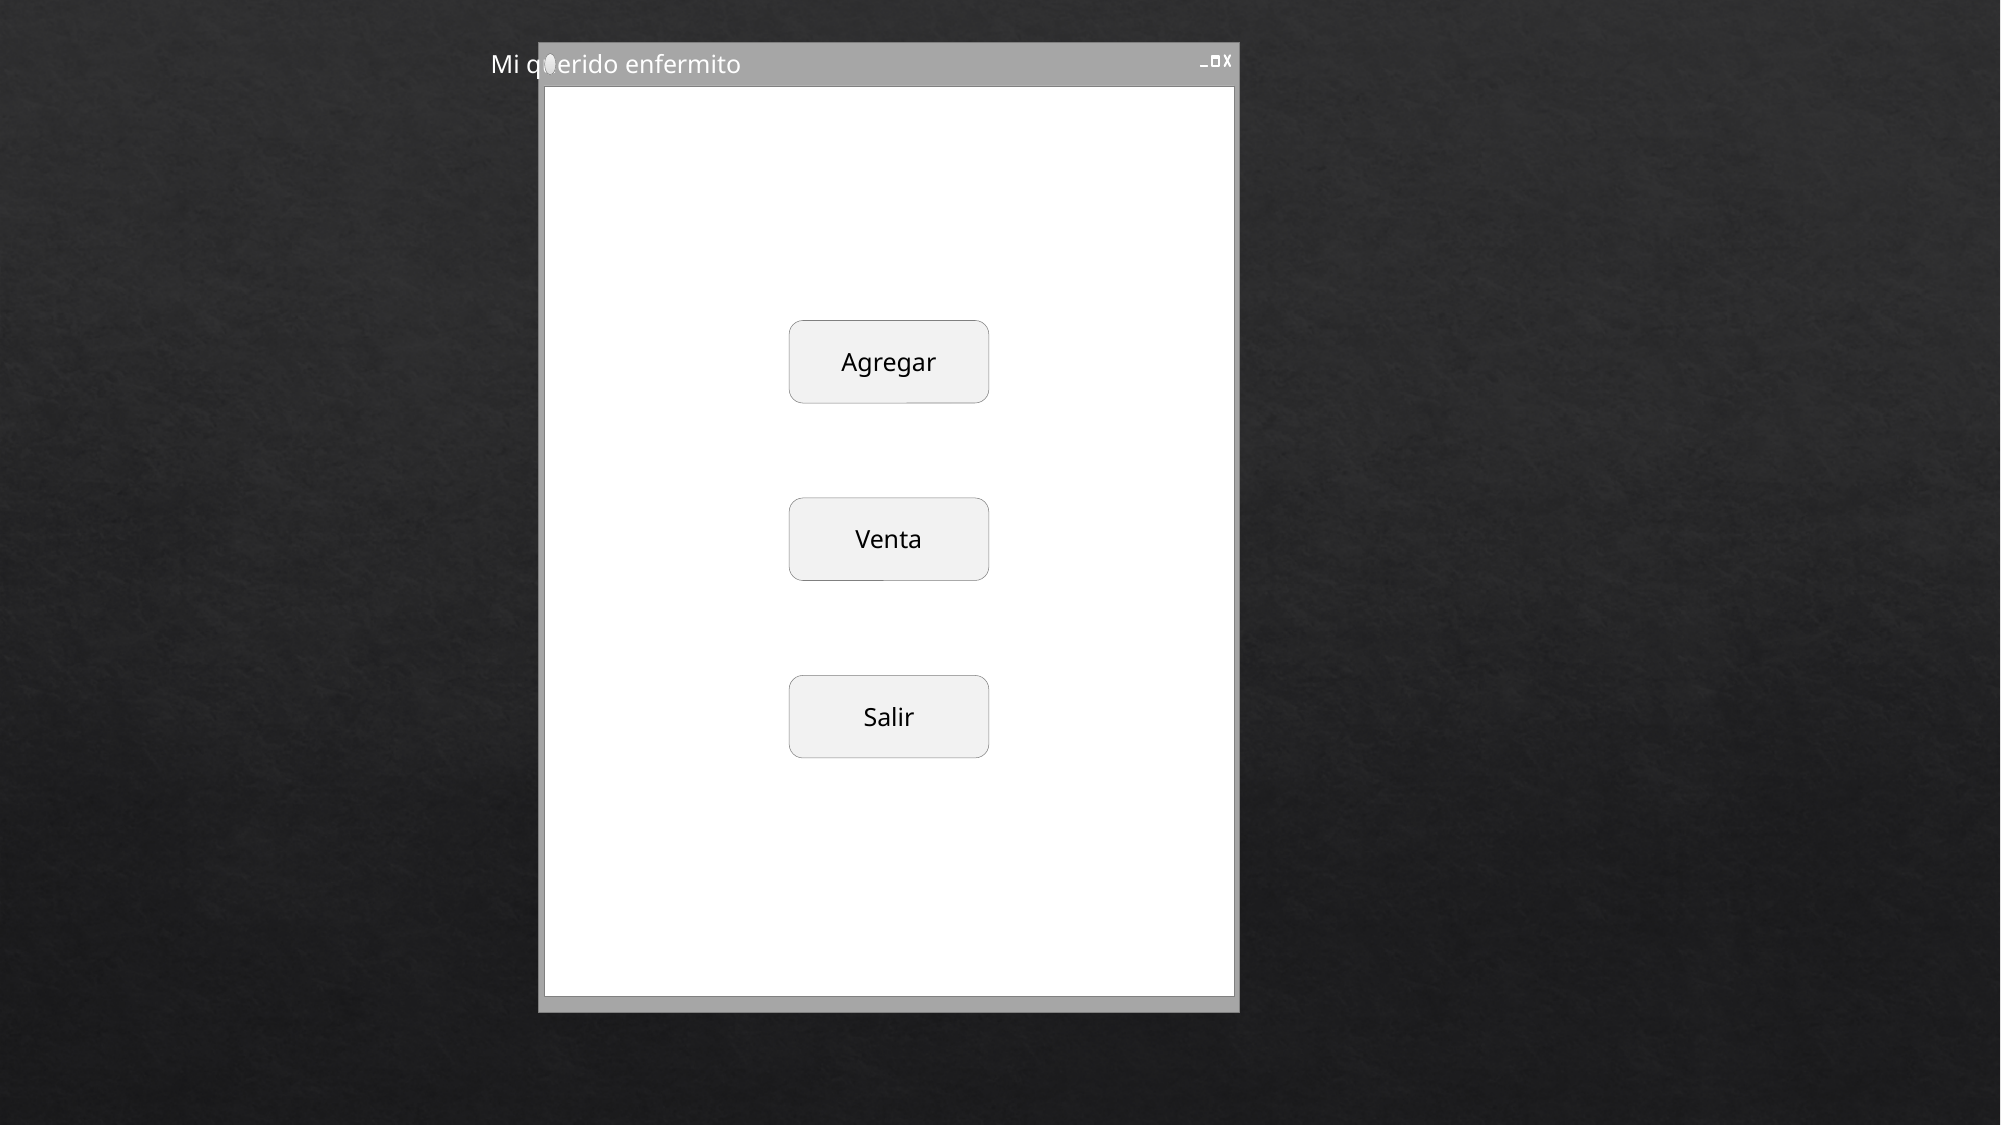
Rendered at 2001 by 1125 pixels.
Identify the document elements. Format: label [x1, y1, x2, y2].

text_box [537, 41, 1241, 1013]
